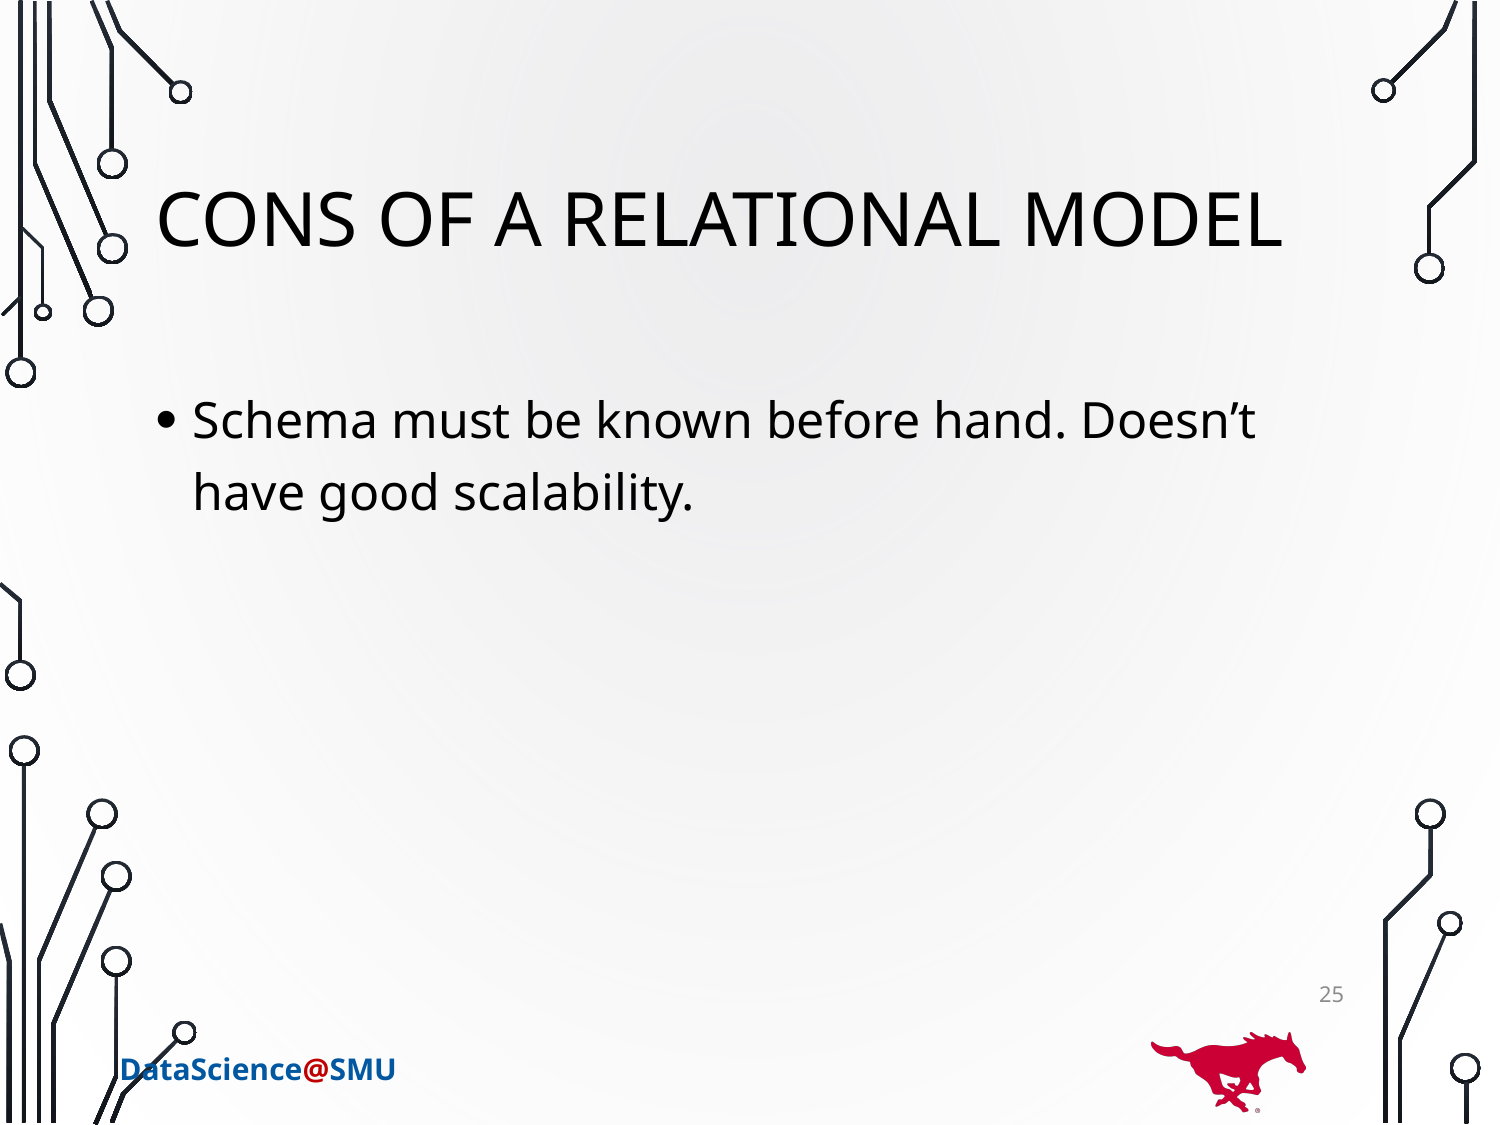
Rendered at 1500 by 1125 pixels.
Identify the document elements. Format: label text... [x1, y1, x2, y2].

slide_number 25 [1264, 965, 1360, 1025]
list Schema must be known before hand. Doesn’t have good scalability. [140, 369, 1360, 950]
title Cons of a relational model [140, 101, 1360, 344]
picture [1151, 1032, 1306, 1113]
